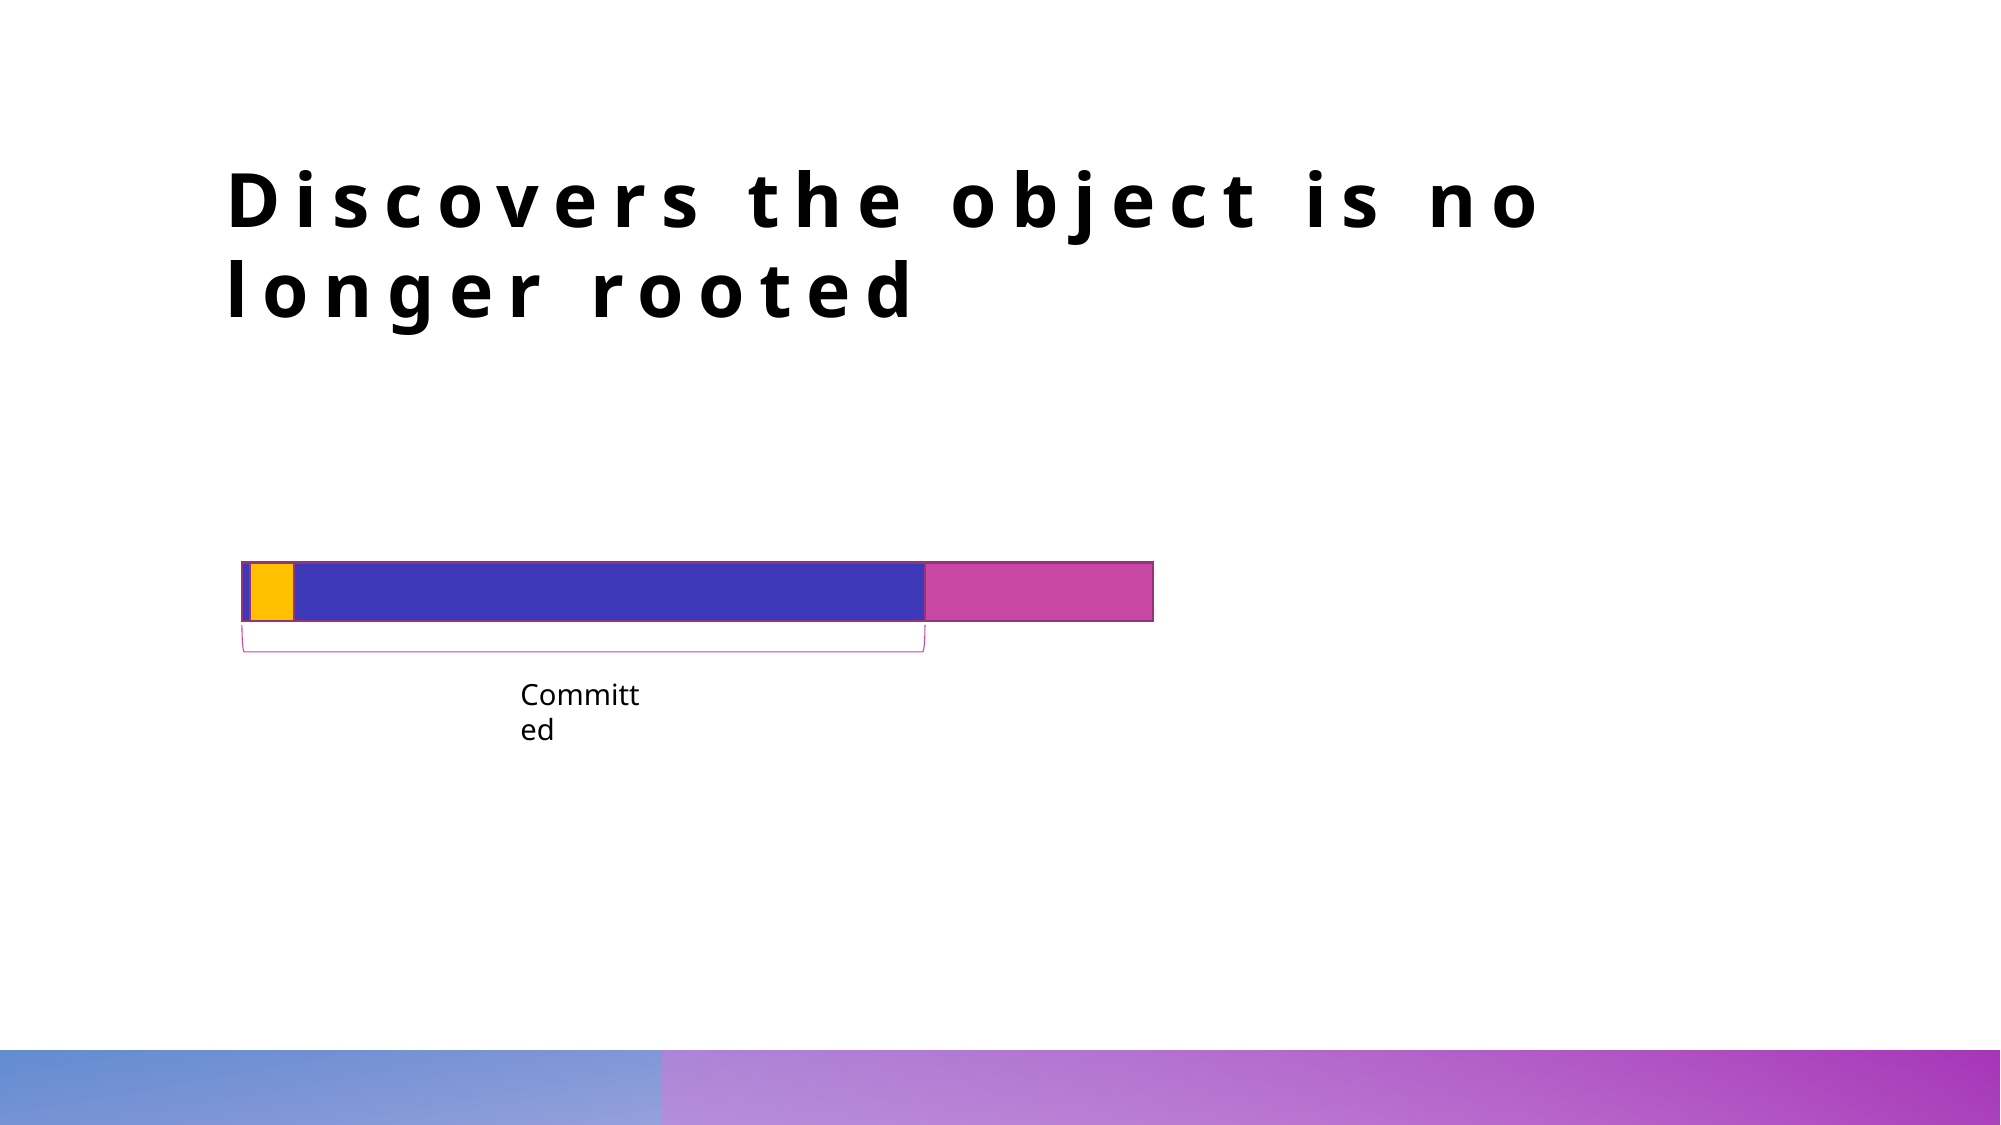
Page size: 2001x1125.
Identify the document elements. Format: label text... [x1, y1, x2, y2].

text_box [249, 561, 295, 622]
text_box [926, 561, 1154, 622]
text_box [295, 561, 926, 622]
title Discovers the object is no longer rooted [225, 130, 1905, 333]
text_box Committed [505, 669, 662, 754]
text_box [241, 624, 926, 653]
text_box [241, 561, 249, 622]
